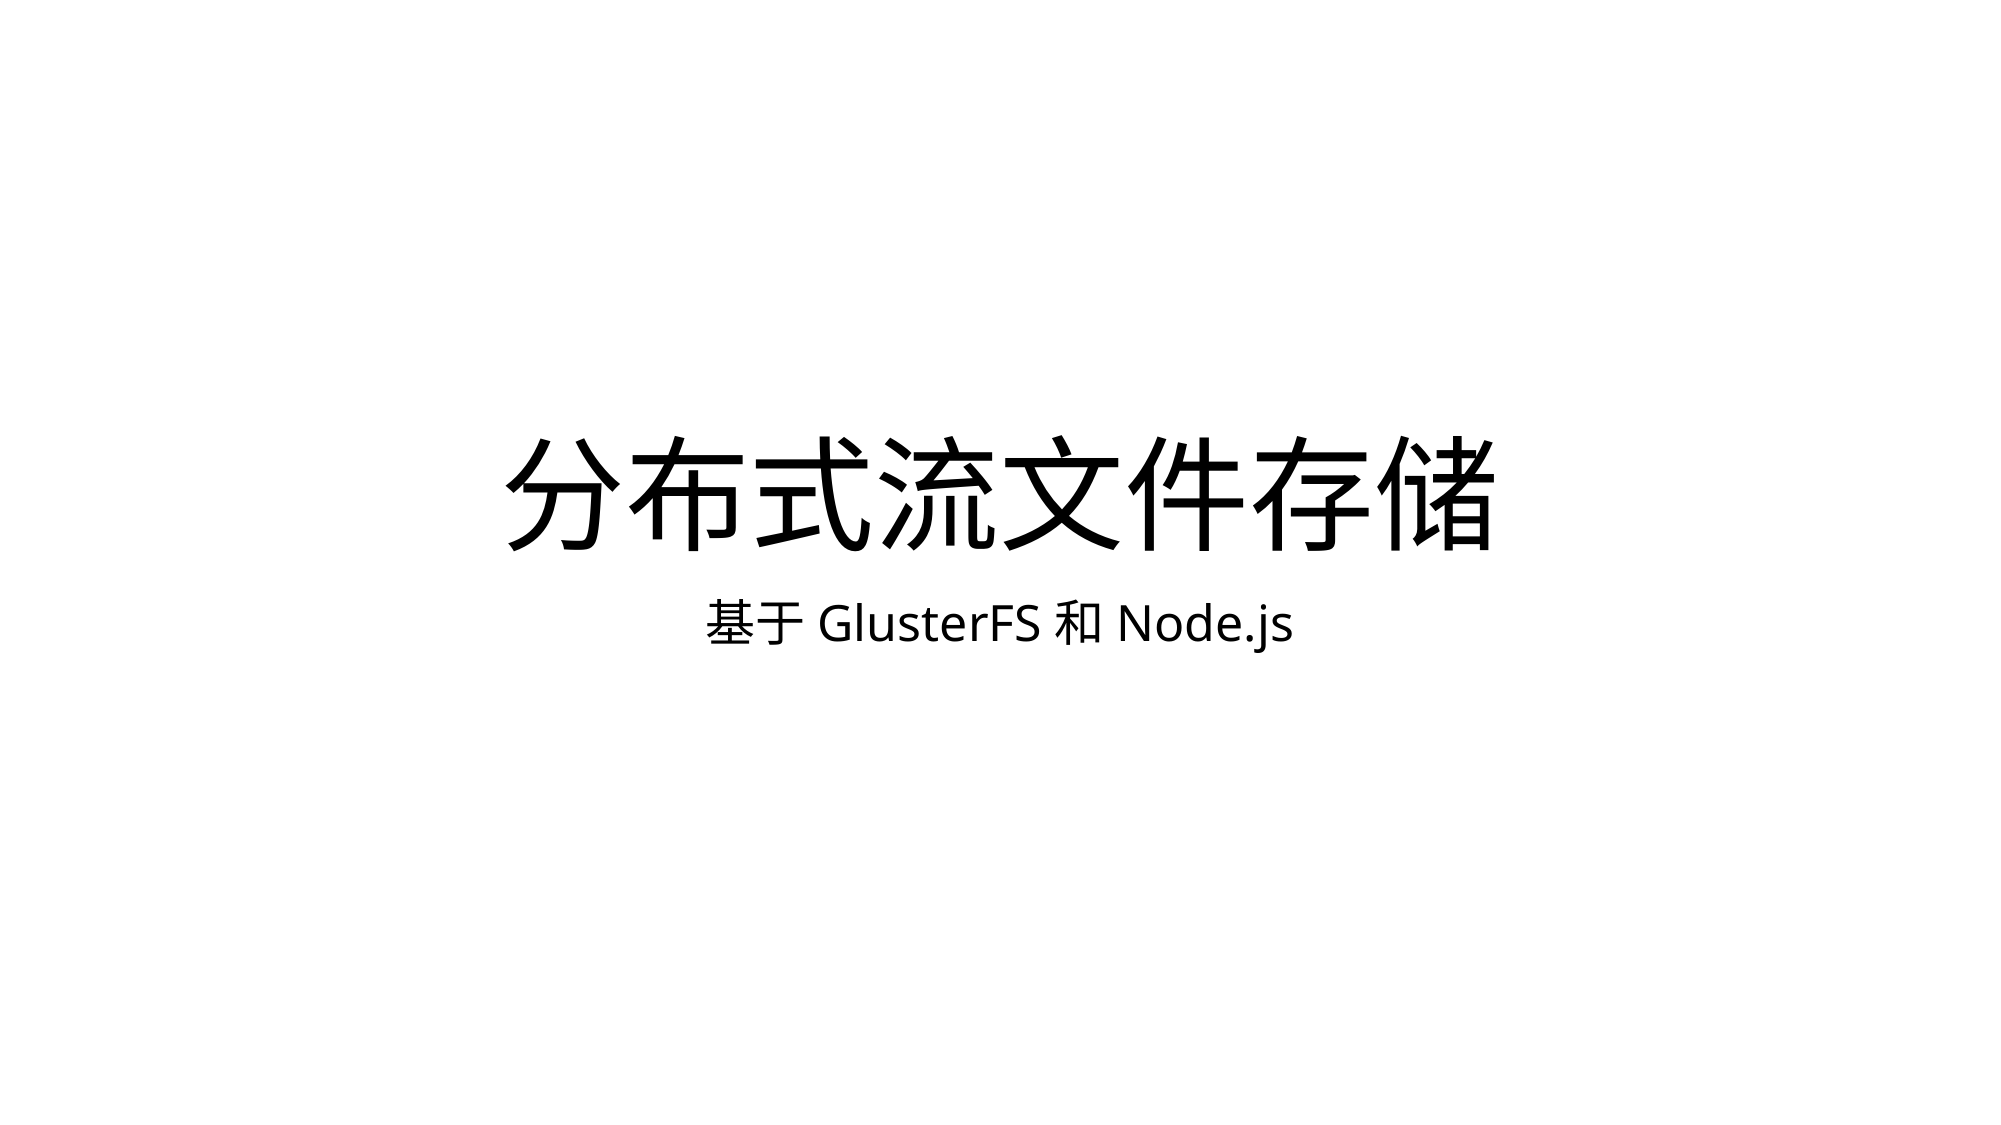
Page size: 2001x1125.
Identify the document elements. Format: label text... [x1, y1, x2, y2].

subtitle 基于GlusterFS和Node.js [249, 590, 1750, 863]
title 分布式流文件存储 [249, 184, 1750, 576]
